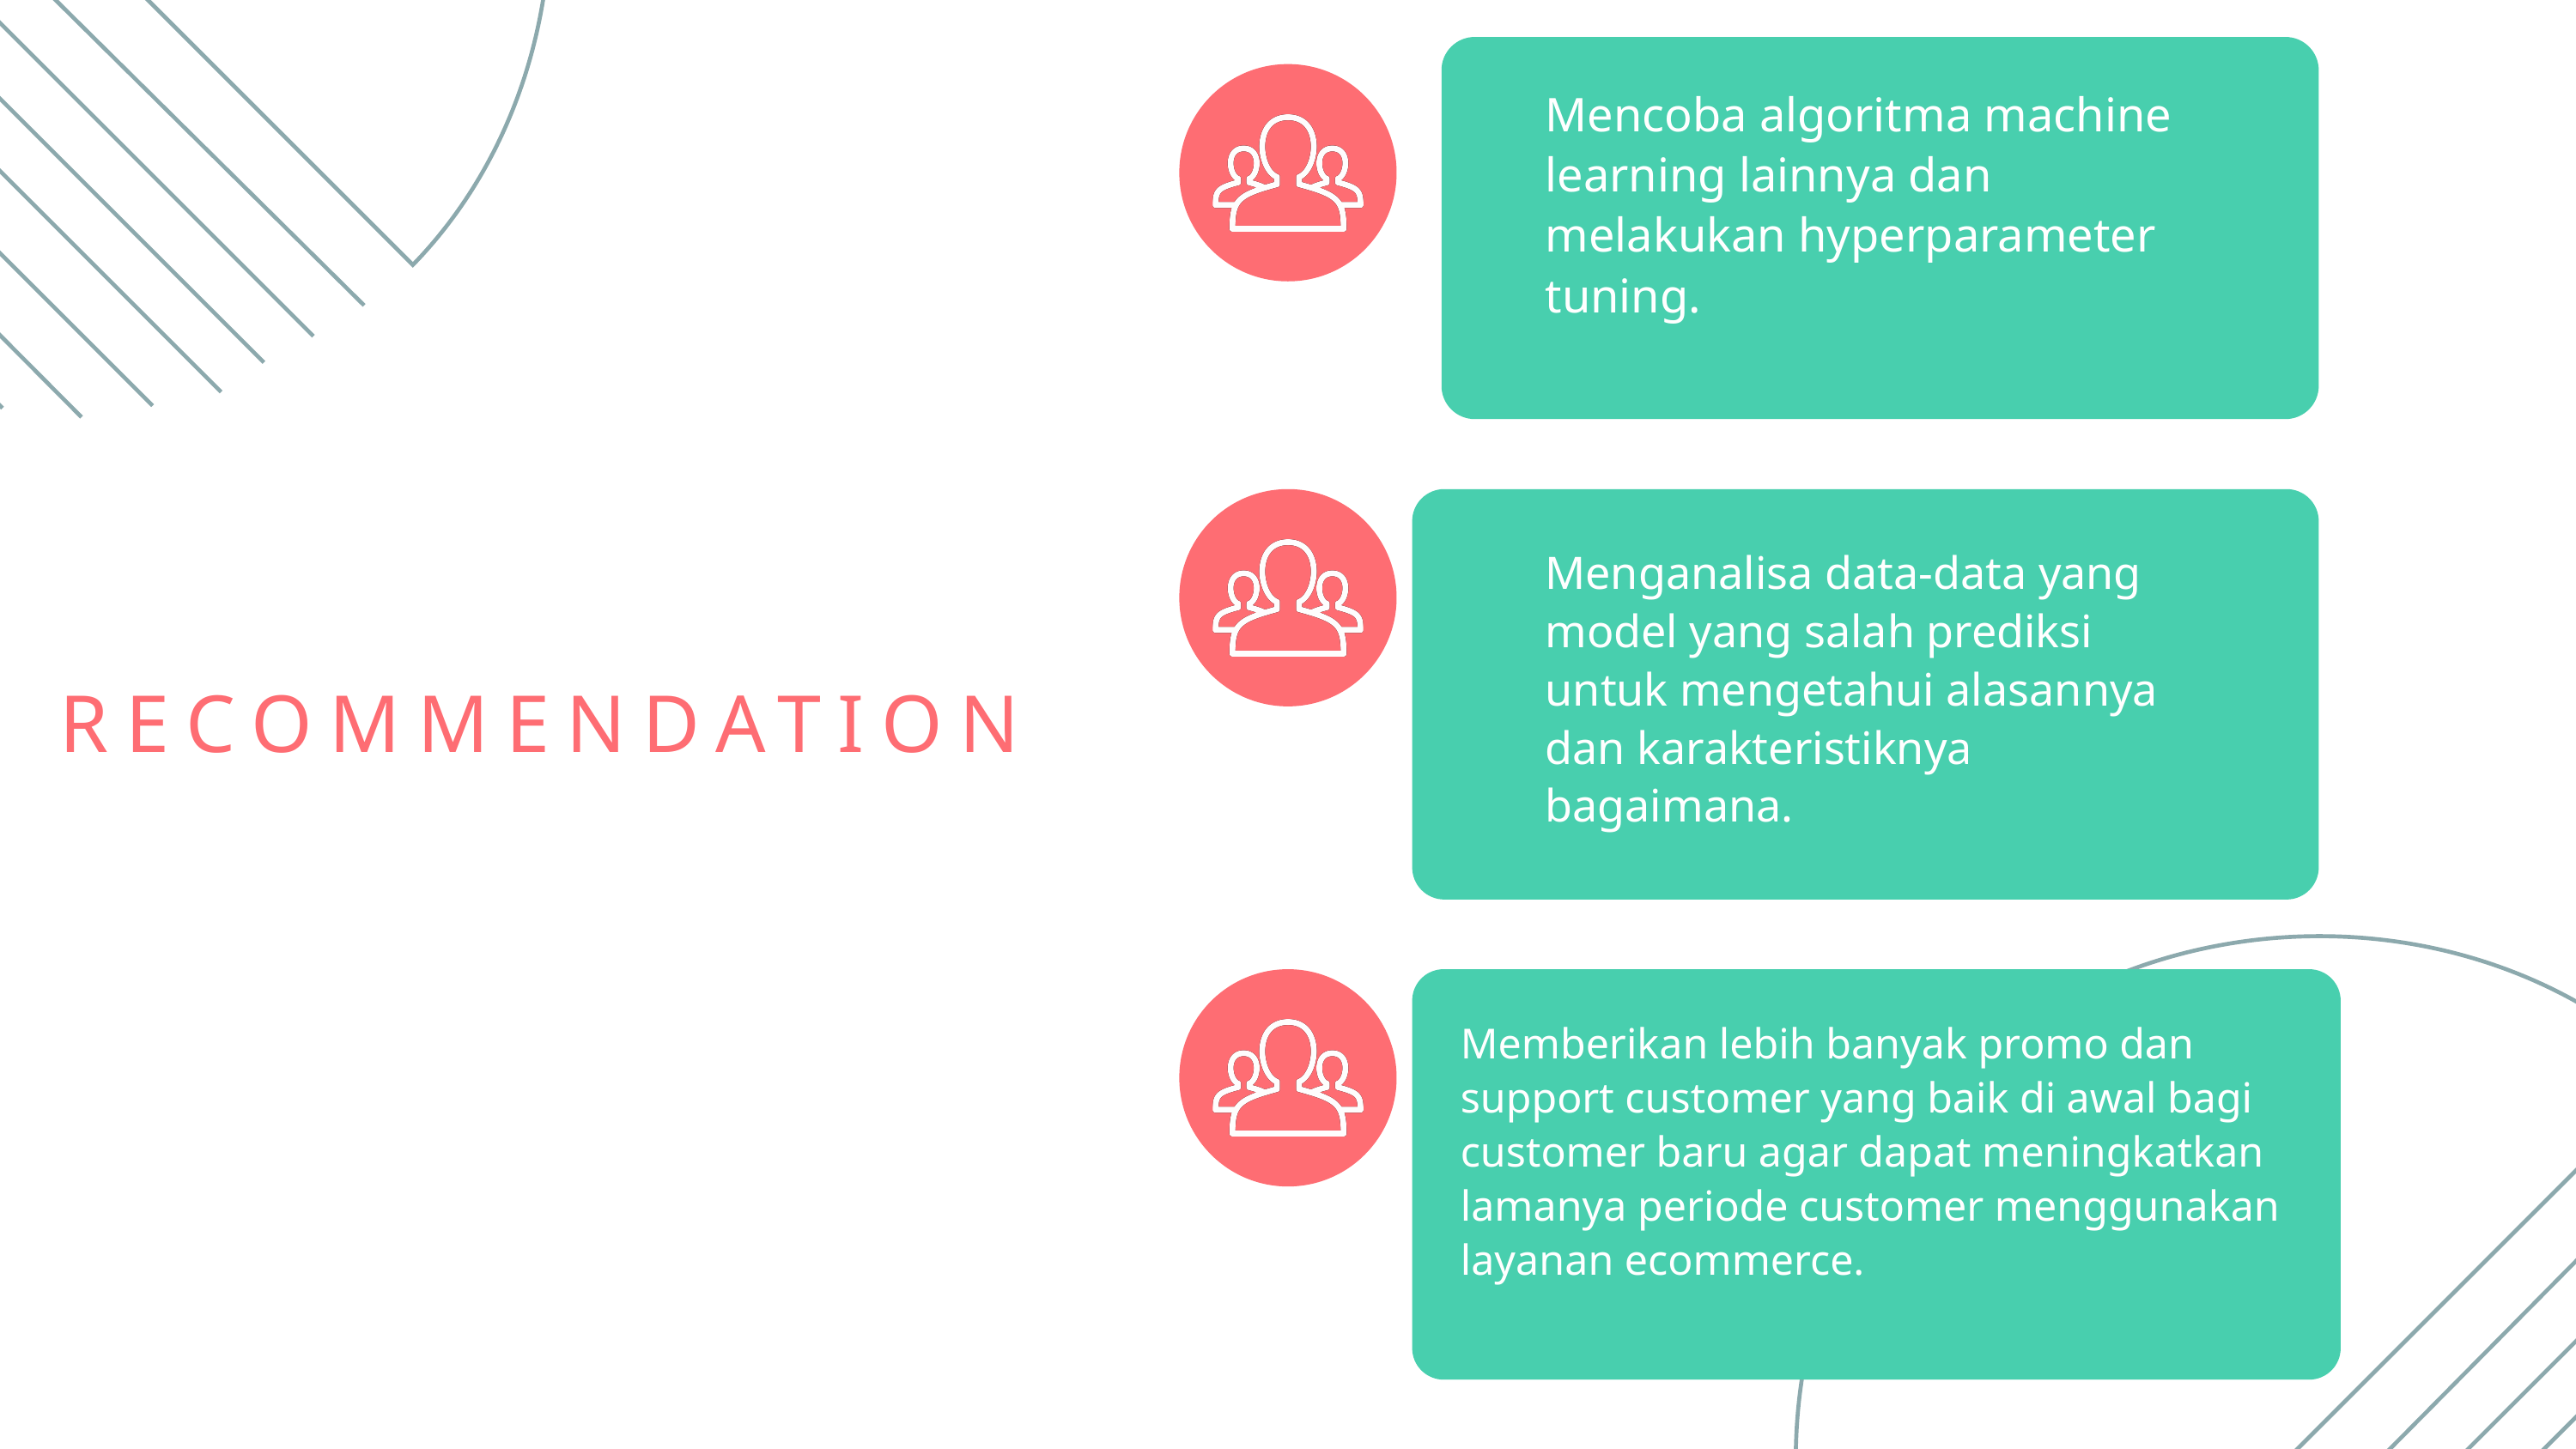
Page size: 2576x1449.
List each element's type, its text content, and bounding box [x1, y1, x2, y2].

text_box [1179, 968, 1397, 1187]
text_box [1179, 64, 1397, 282]
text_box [1603, 1014, 2576, 1449]
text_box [1179, 488, 2319, 900]
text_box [1441, 36, 2319, 420]
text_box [1412, 968, 2342, 1380]
text_box RECOMMENDATION [29, 676, 1052, 769]
